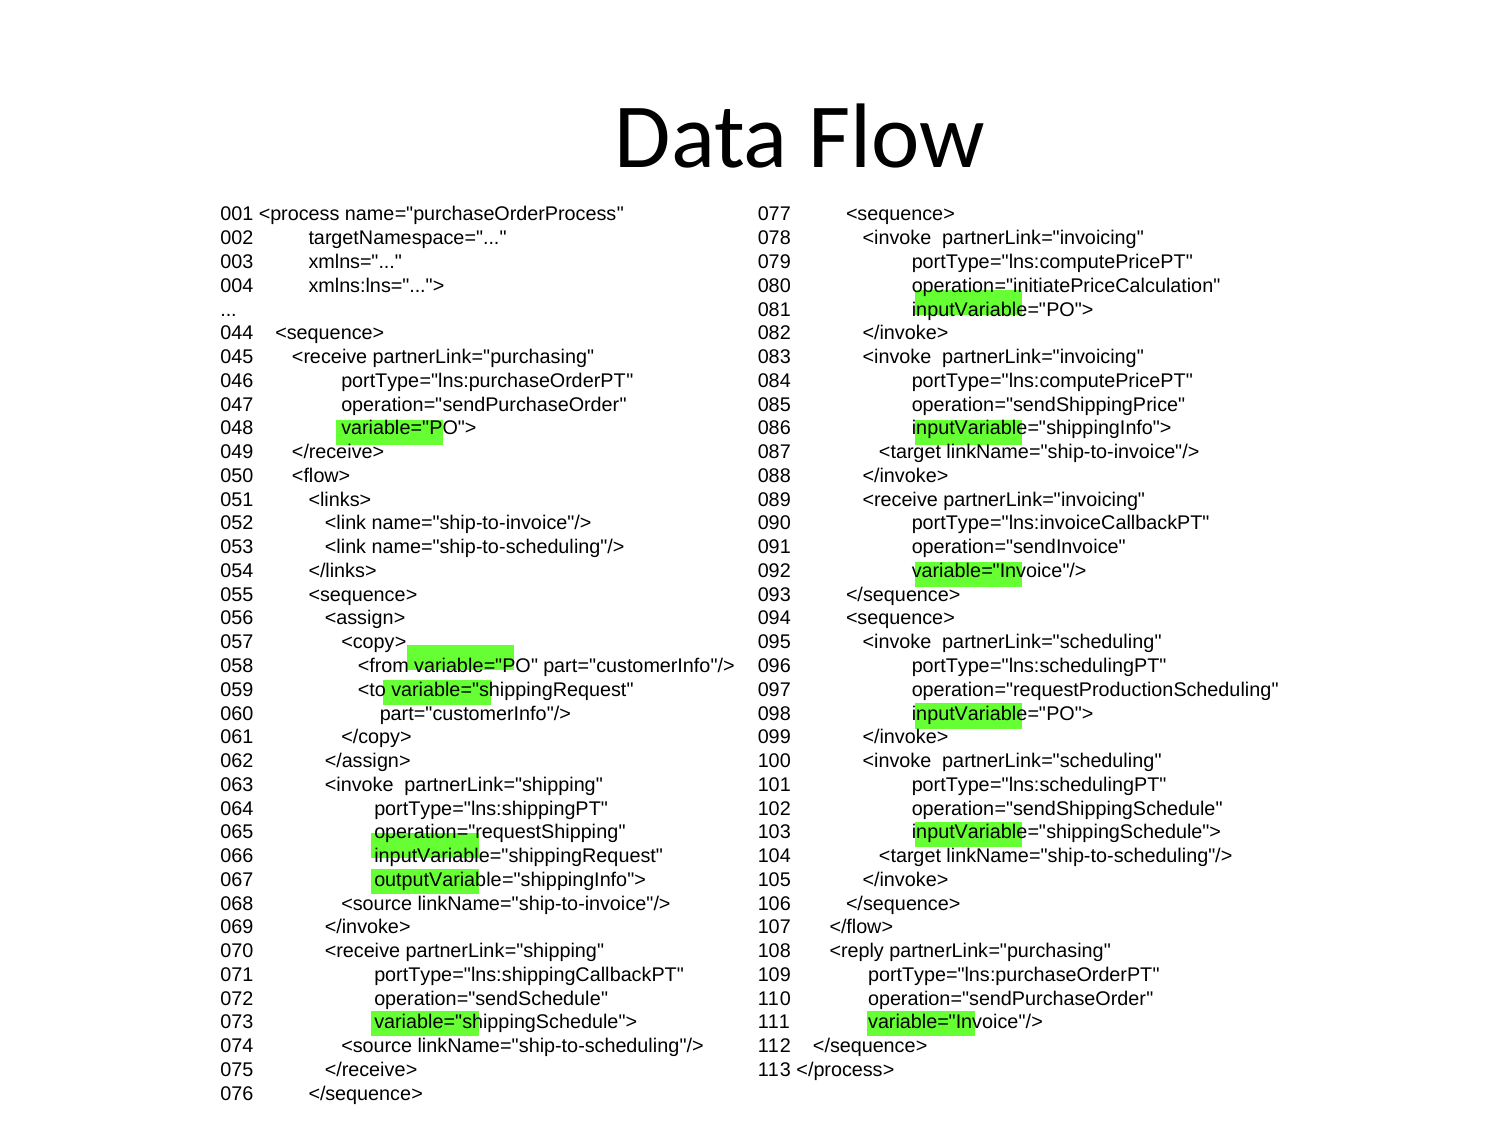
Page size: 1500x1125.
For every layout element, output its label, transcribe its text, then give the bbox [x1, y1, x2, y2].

title Data Flow [174, 37, 1425, 225]
picture [218, 197, 1281, 1109]
